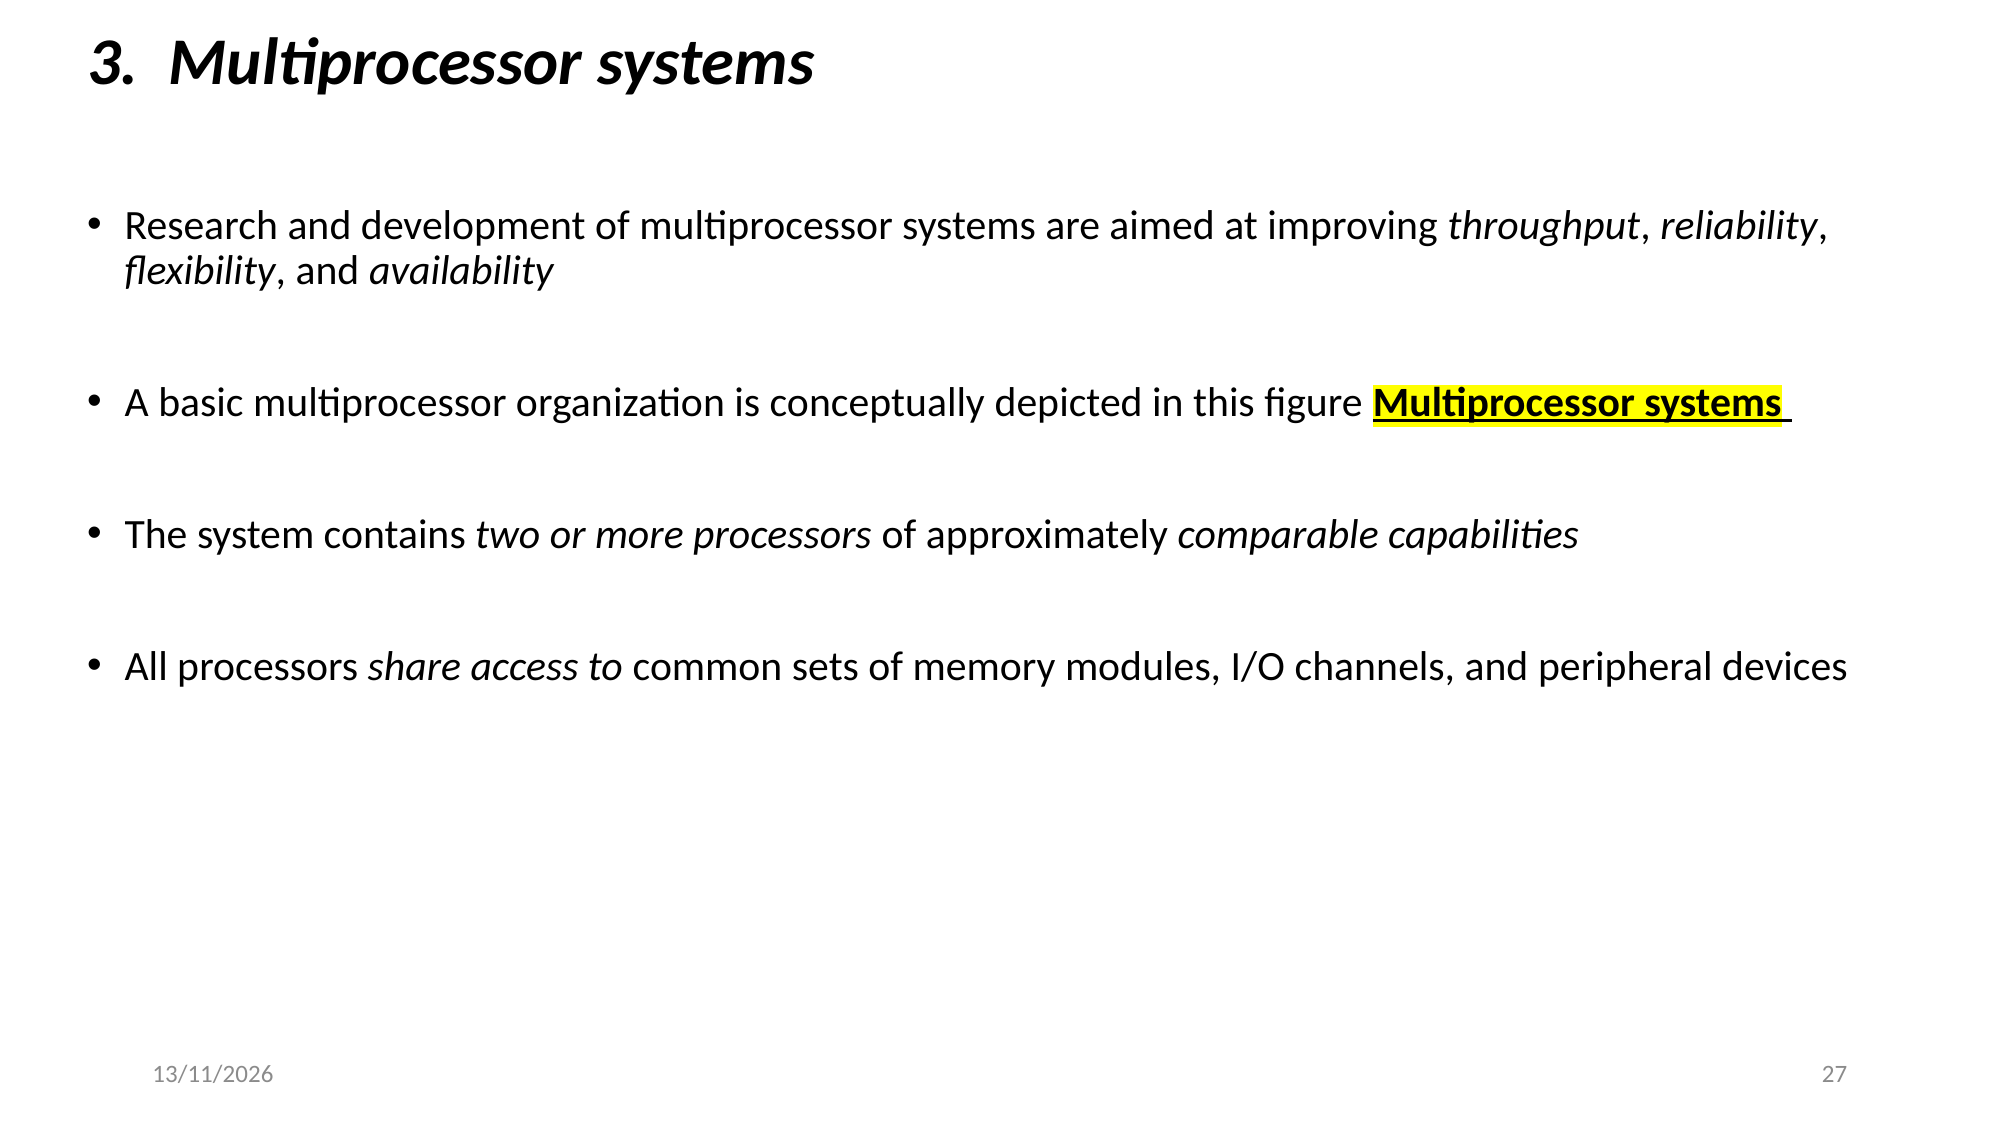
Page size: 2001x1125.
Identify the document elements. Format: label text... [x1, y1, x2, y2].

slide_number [137, 1042, 588, 1103]
list 3. Multiprocessor systems Research and development of multiprocessor systems are aimed at improving throughput, reliability, flexibility, and availability A basic multiprocessor organization is conceptually depicted in this figure Multiprocessor systems The system contains two or more processors of approximately comparable capabilities All processors share access to common sets of memory modules, I/O channels, and peripheral devices [71, 19, 1933, 1125]
slide_number 27 [1412, 1042, 1863, 1103]
